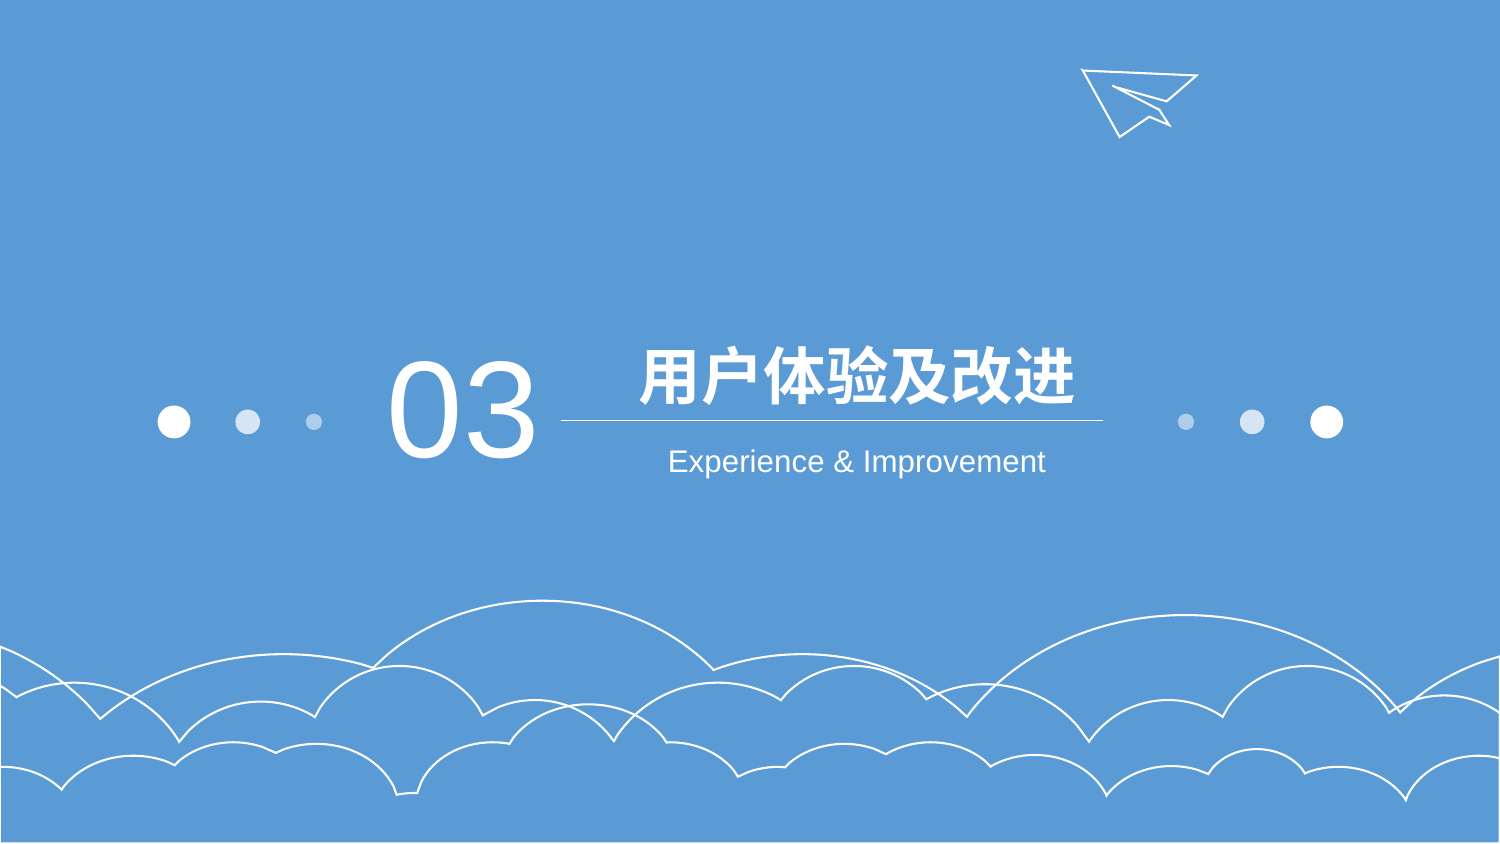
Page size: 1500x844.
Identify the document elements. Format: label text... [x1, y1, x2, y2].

text_box Experience & Improvement [561, 428, 1154, 486]
text_box 03 [374, 312, 552, 491]
text_box 用户体验及改进 [561, 315, 1154, 418]
